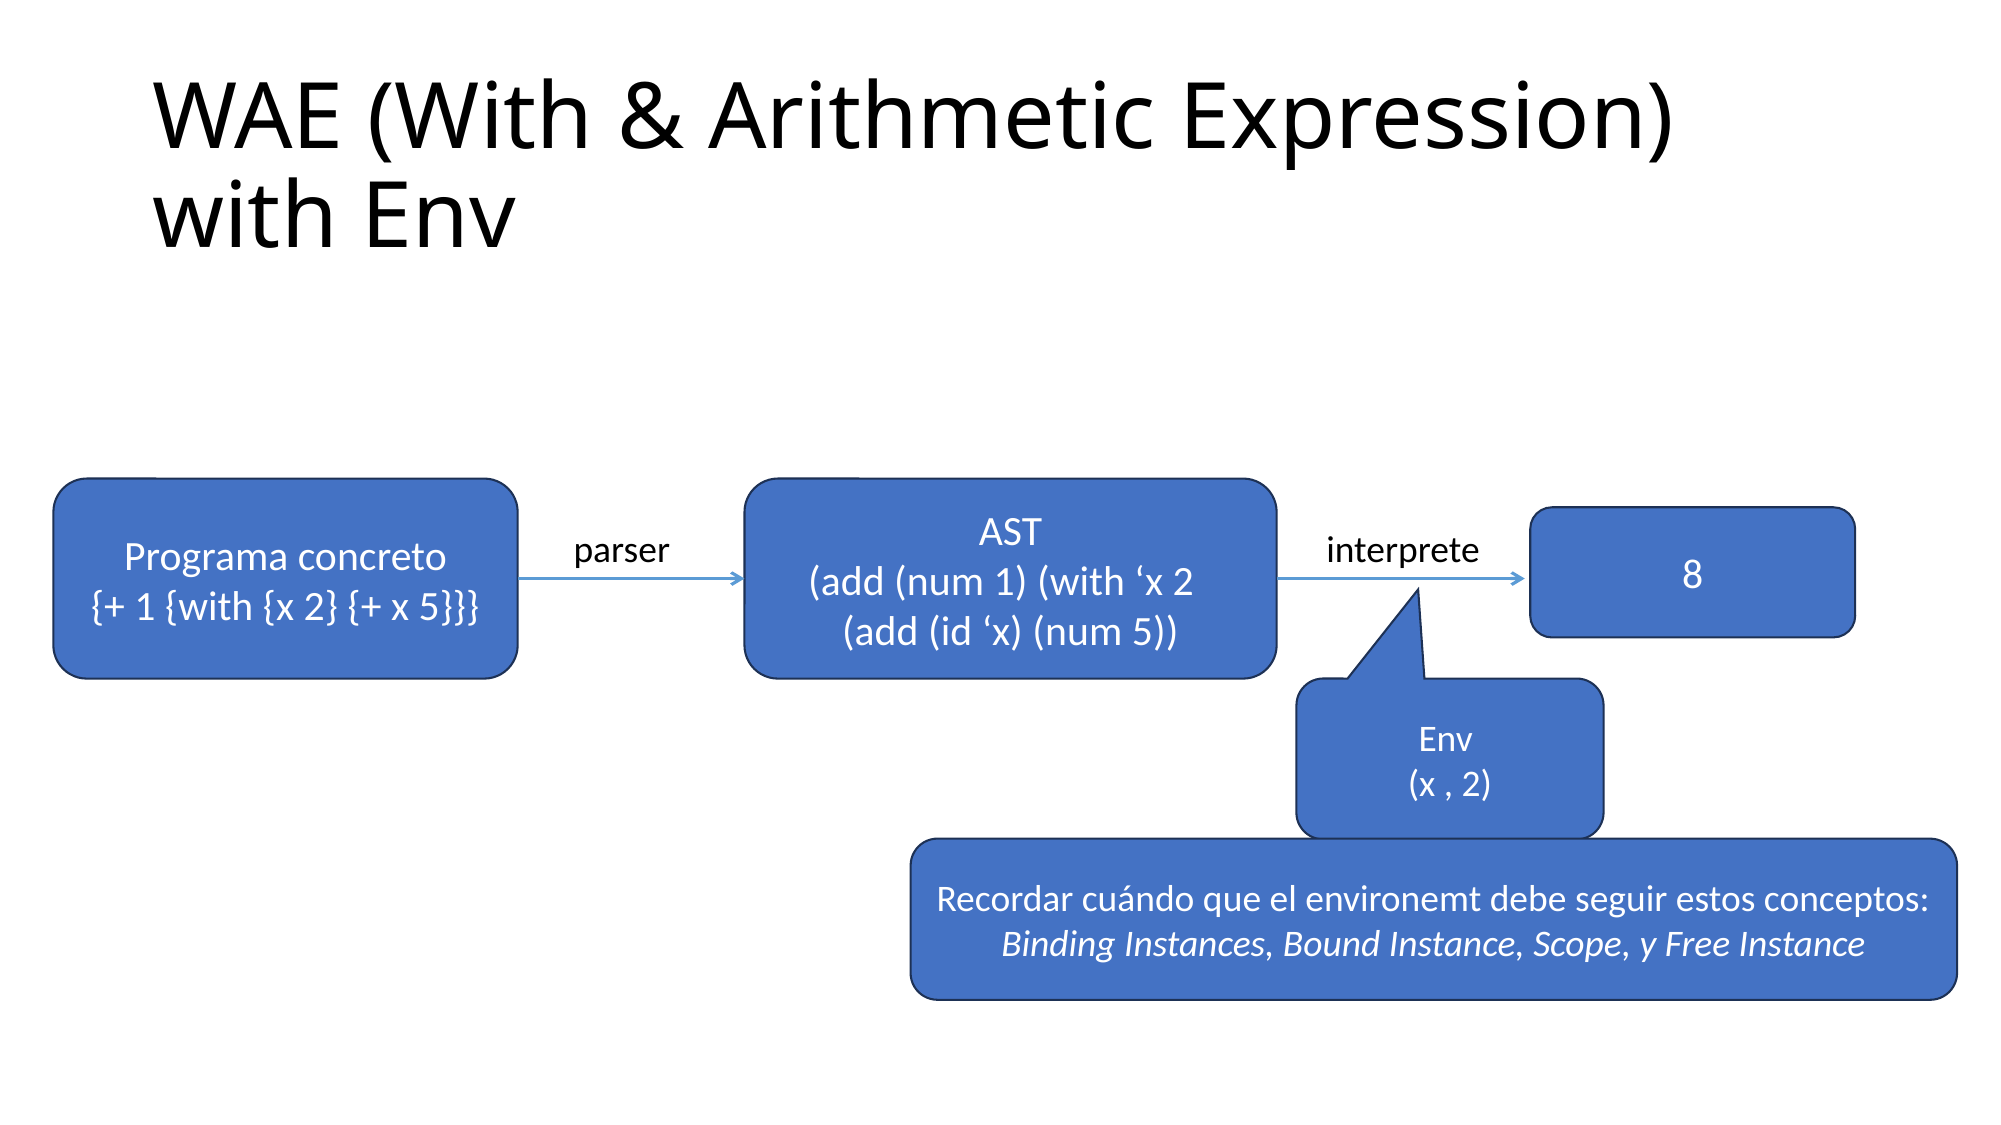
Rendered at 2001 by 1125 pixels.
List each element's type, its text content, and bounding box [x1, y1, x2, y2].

text_box parser [558, 517, 686, 578]
text_box 8 [1529, 506, 1857, 639]
text_box Recordar cuándo que el environemt debe seguir estos conceptos: Binding Instances, Bound Instance, Scope, y Free Instance [909, 837, 1959, 1001]
title WAE (With & Arithmetic Expression) with Env [137, 59, 1863, 278]
text_box AST (add (num 1) (with ‘x 2 (add (id ‘x) (num 5)) [743, 477, 1278, 680]
text_box Env (x , 2) [1295, 586, 1605, 837]
text_box interprete [1311, 517, 1495, 578]
text_box Programa concreto {+ 1 {with {x 2} {+ x 5}}} [52, 477, 519, 680]
